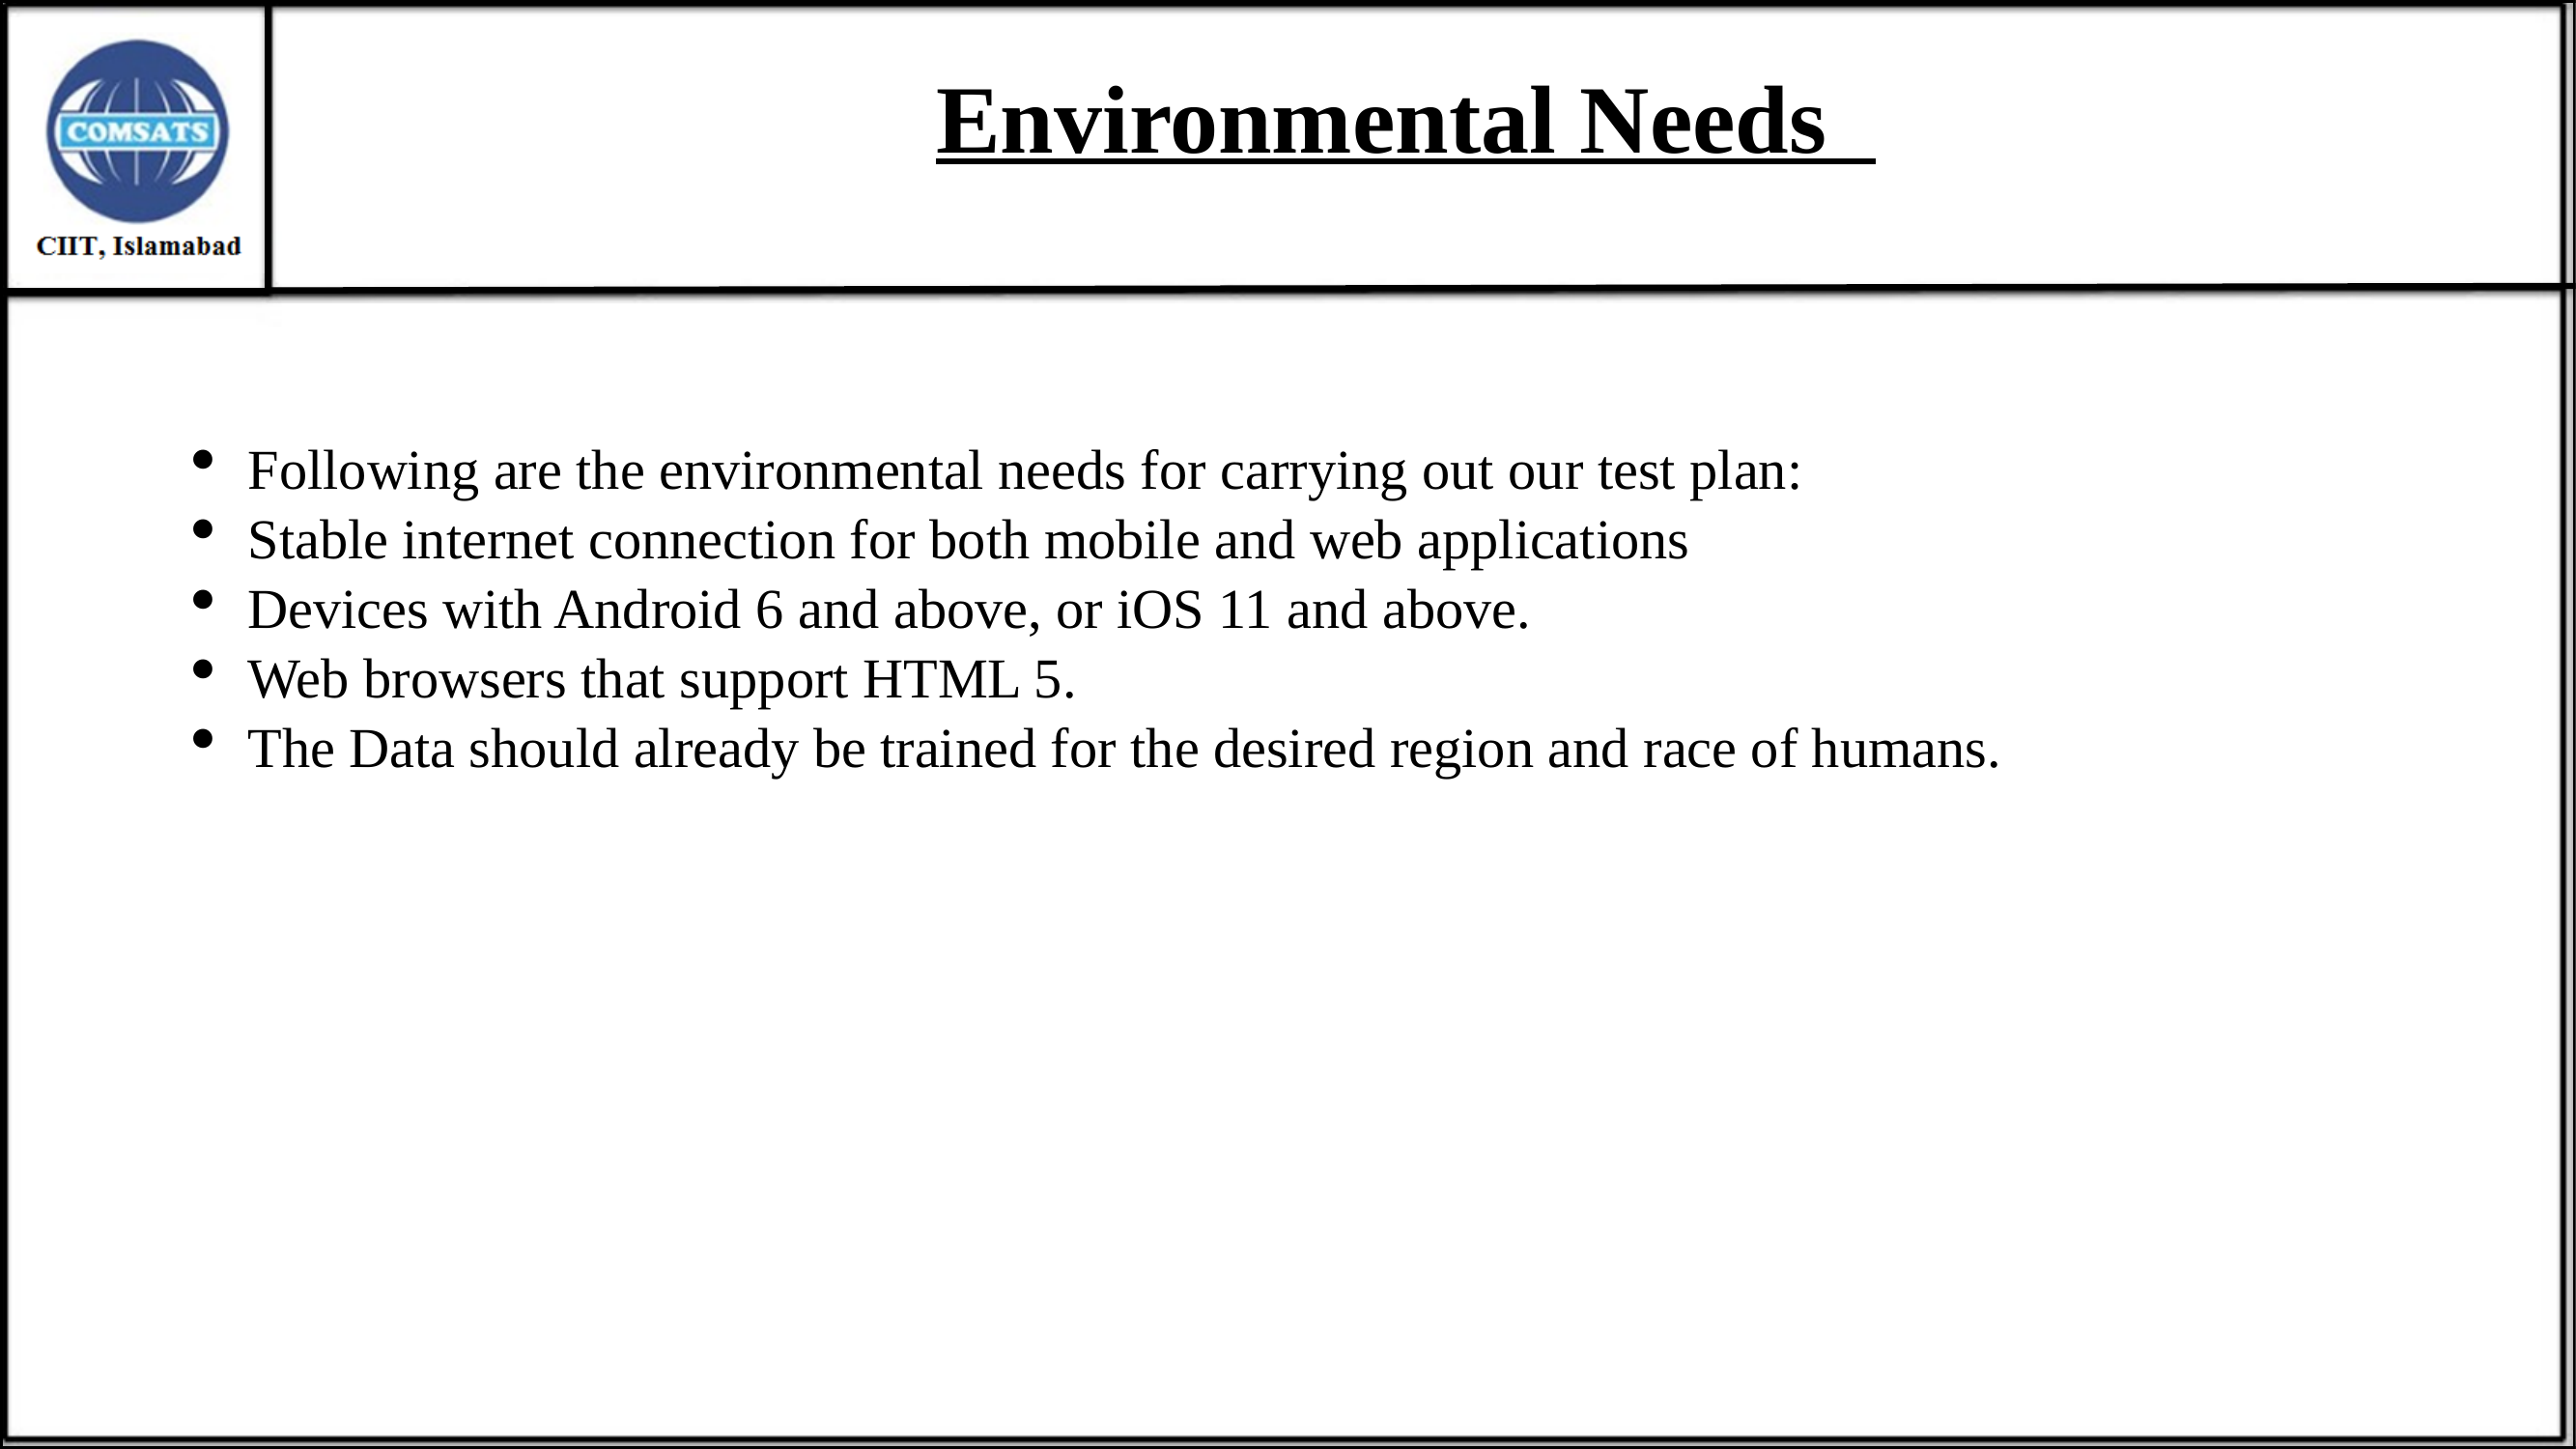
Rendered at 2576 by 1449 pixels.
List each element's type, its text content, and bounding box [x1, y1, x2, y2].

text_box Following are the environmental needs for carrying out our test plan: Stable internet connection for both mobile and web applications Devices with Android 6 and above, or iOS 11 and above. Web browsers that support HTML 5. The Data should already be trained for the desired region and race of humans. [177, 422, 2314, 1449]
picture [3, 290, 2573, 1446]
title Environmental Needs [425, 48, 2387, 230]
picture [3, 3, 265, 288]
picture [270, 3, 2573, 287]
